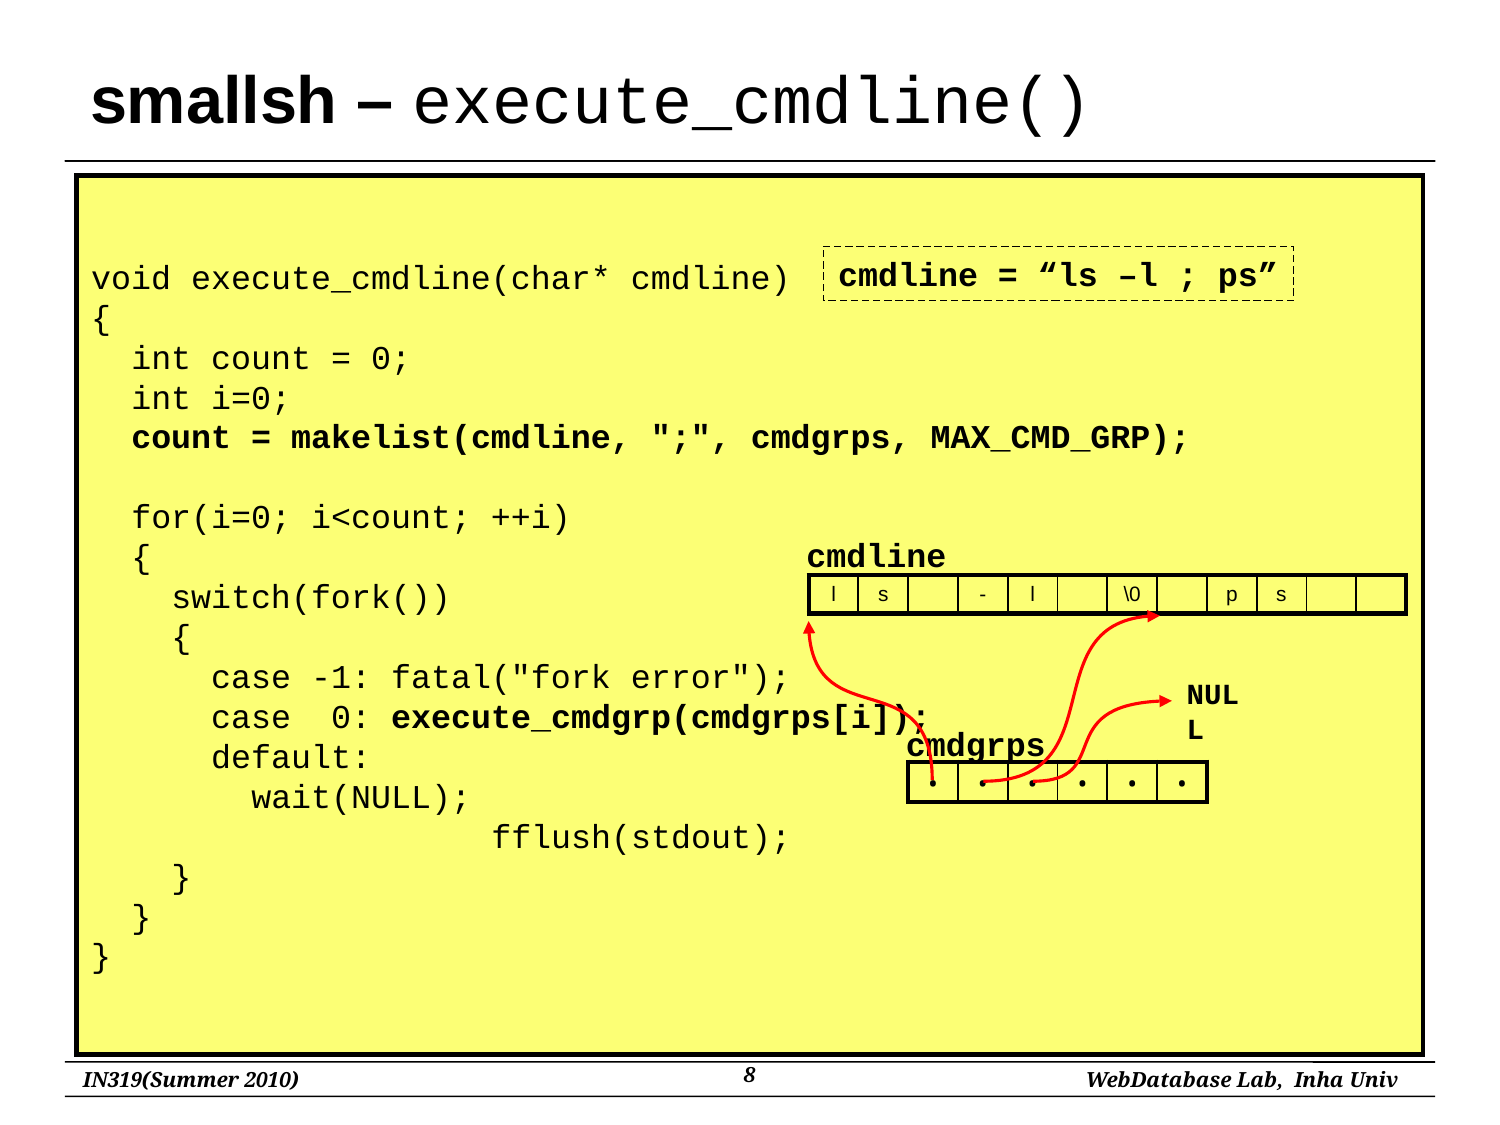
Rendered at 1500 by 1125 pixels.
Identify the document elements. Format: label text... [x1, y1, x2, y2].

table_header s [859, 582, 907, 611]
table_header - [959, 577, 1007, 611]
text_box cmdgrps [951, 715, 977, 770]
title smallsh – execute_cmdline() [74, 44, 1426, 150]
text_box void execute_cmdline(char* cmdline) { int count = 0; int i=0; count = makelist(cmdline, ";", cmdgrps, MAX_CMD_GRP); for(i=0; i<count; ++i) { switch(fork()) { case -1: fatal("fork error"); case 0: execute_cmdgrp(cmdgrps[i]); default: wait(NULL); fflush(stdout); } } } [76, 175, 1424, 1055]
table_header • [1009, 790, 1057, 800]
slide_number 8 [574, 1055, 925, 1102]
table_header [909, 582, 957, 611]
table_header • [910, 770, 957, 800]
table_header [1357, 577, 1404, 611]
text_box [790, 638, 951, 763]
table_header • [959, 770, 1007, 800]
table_header p [1208, 577, 1256, 611]
text_box cmdline [791, 526, 962, 582]
text_box cmdline = “ls –l ; ps” [823, 246, 1294, 301]
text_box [983, 615, 1161, 782]
table_header l [1009, 577, 1057, 611]
table_header l [811, 582, 857, 611]
table_header • [1158, 764, 1205, 800]
table_header [1307, 577, 1355, 611]
table_header • [1108, 791, 1156, 800]
table_header [1158, 577, 1206, 611]
table_header • [1058, 791, 1106, 800]
text_box NULL [1171, 668, 1266, 734]
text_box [1032, 700, 1172, 782]
table_header s [1258, 577, 1306, 611]
table_header \0 [1108, 577, 1156, 611]
table_header [1058, 577, 1106, 611]
